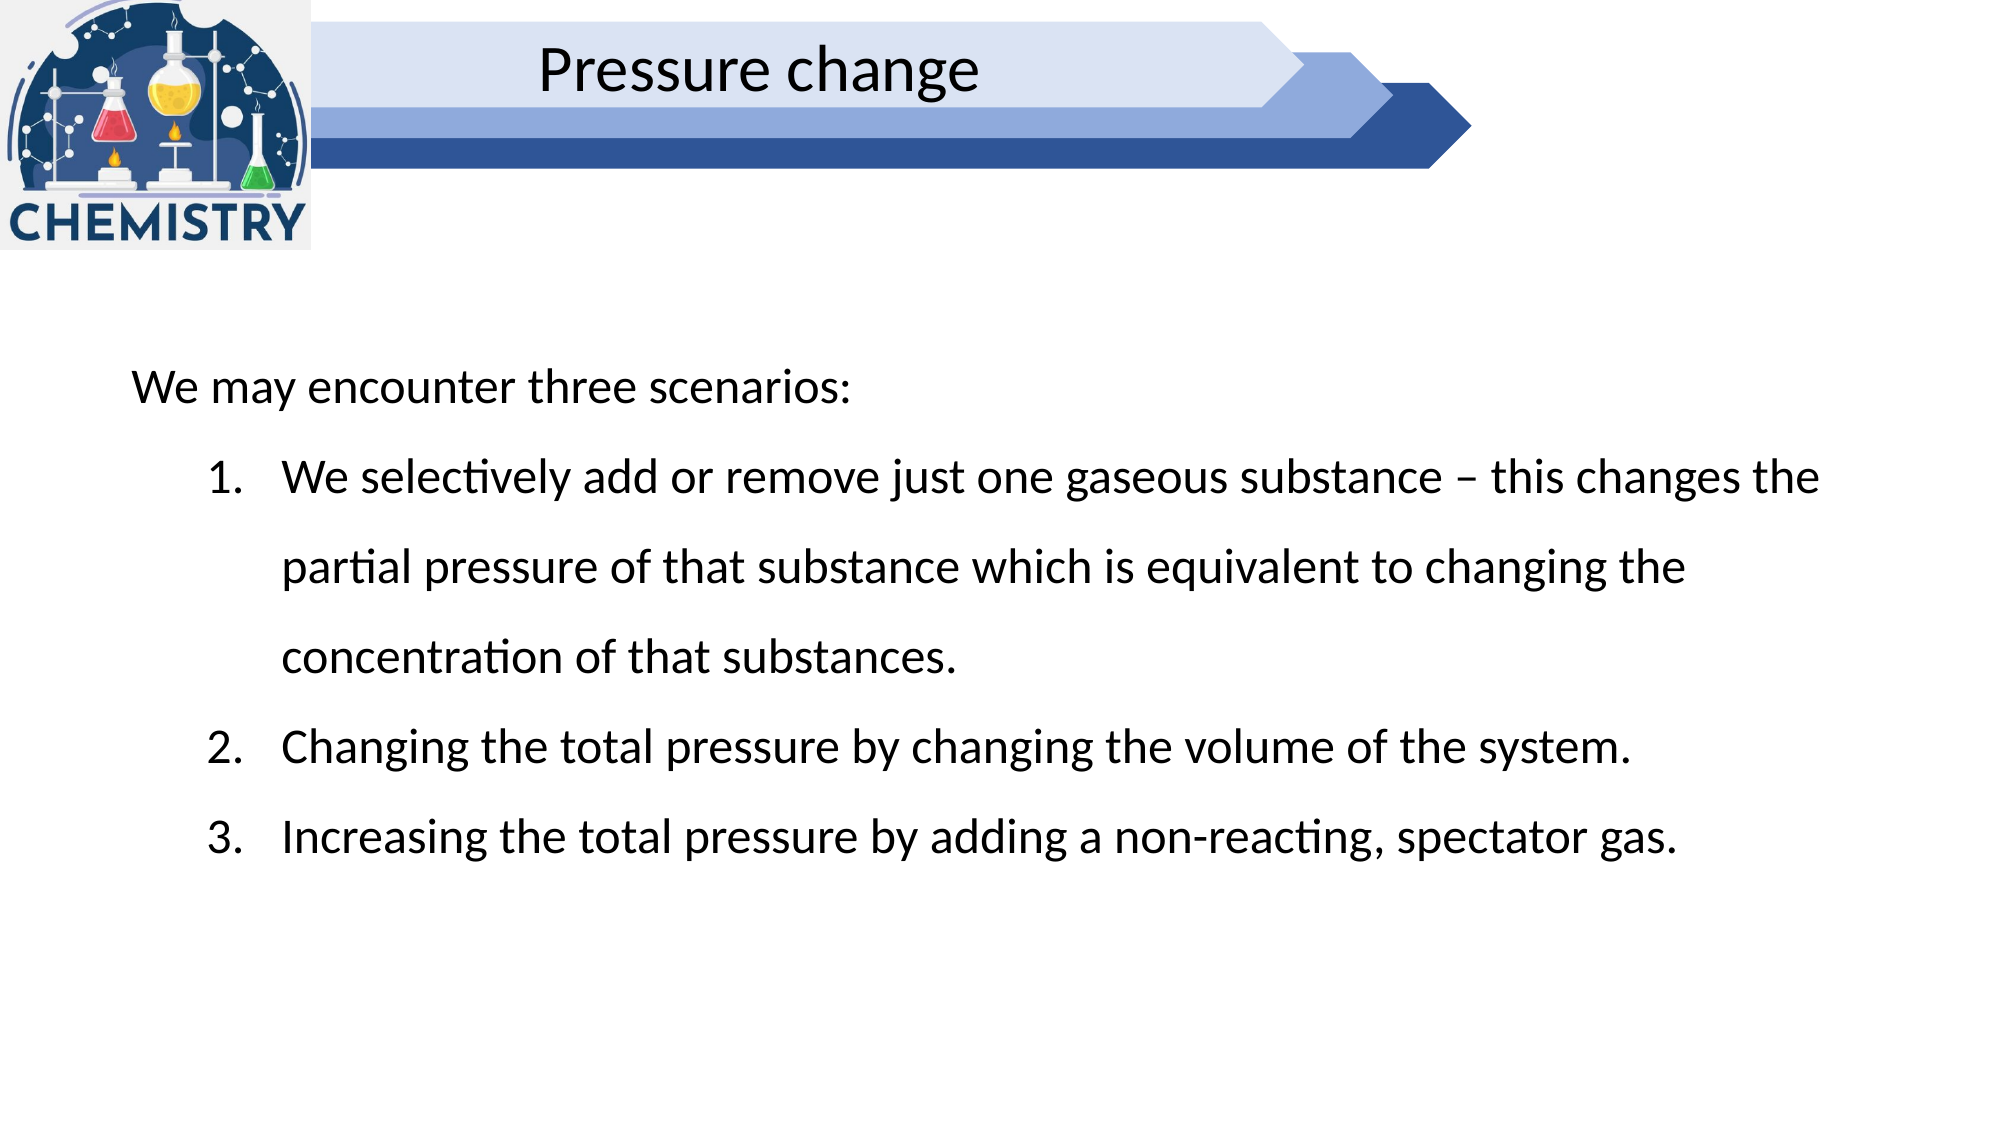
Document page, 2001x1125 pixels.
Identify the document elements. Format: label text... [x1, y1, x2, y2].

text_box Pressure change [311, 20, 1306, 109]
text_box We may encounter three scenarios: We selectively add or remove just one gaseous substance – this changes the partial pressure of that substance which is equivalent to changing the concentration of that substances. Changing the total pressure by changing the volume of the system. Increasing the total pressure by adding a non-reacting, spectator gas. [116, 316, 1874, 872]
text_box [311, 51, 1395, 140]
text_box [311, 81, 1474, 170]
picture [0, 0, 311, 250]
